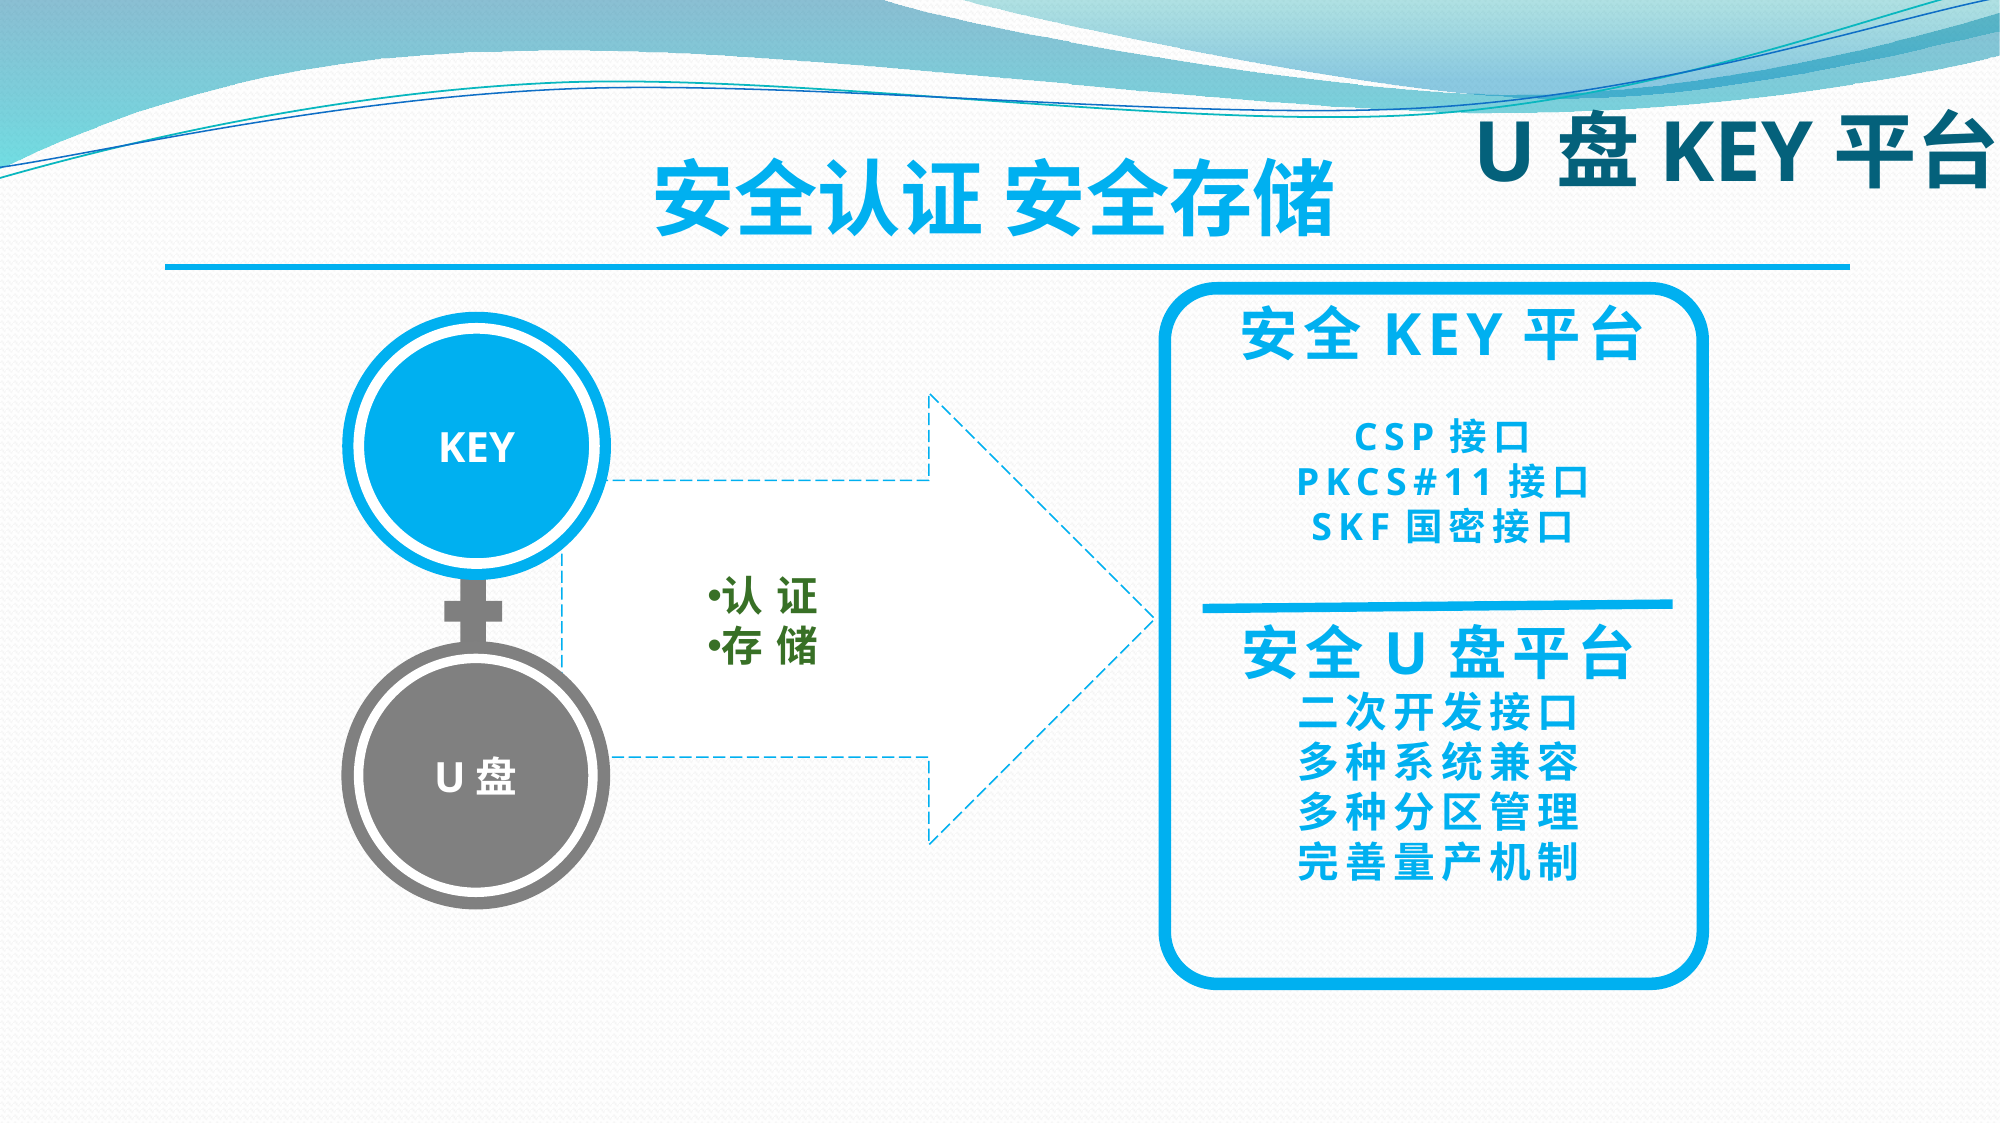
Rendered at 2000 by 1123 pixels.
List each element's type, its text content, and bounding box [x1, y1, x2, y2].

title U盘KEY平台 [899, 104, 2000, 199]
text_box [165, 138, 1851, 985]
